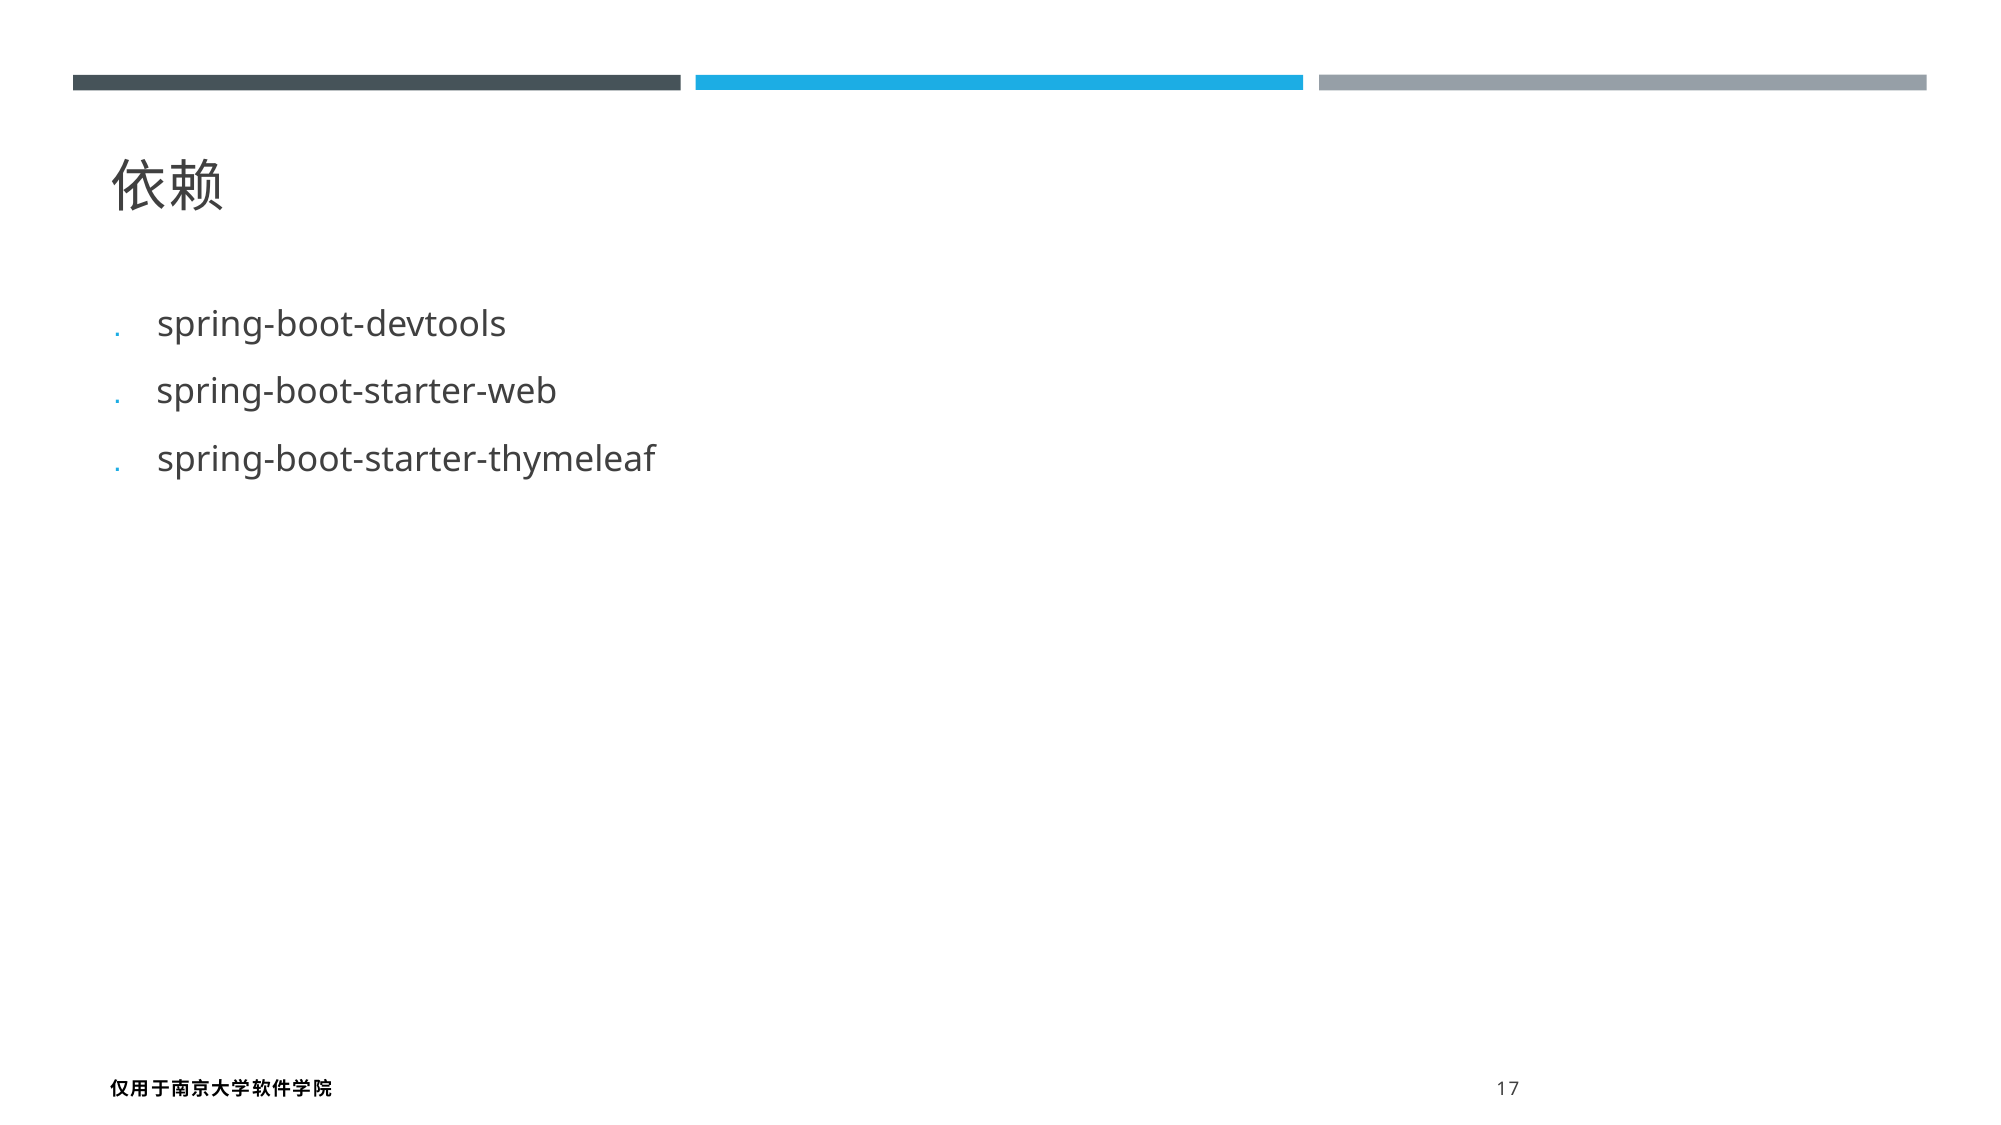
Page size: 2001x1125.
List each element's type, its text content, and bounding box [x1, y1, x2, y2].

text_box [73, 74, 681, 91]
text_box [1319, 74, 1927, 91]
text_box 依赖 [108, 147, 229, 220]
text_box 仅用于南京大学软件学院 17 [108, 1072, 1892, 1101]
text_box [695, 74, 1304, 90]
text_box . spring-boot-devtools . spring-boot-starter-web . spring-boot-starter-thymeleaf [111, 303, 672, 481]
